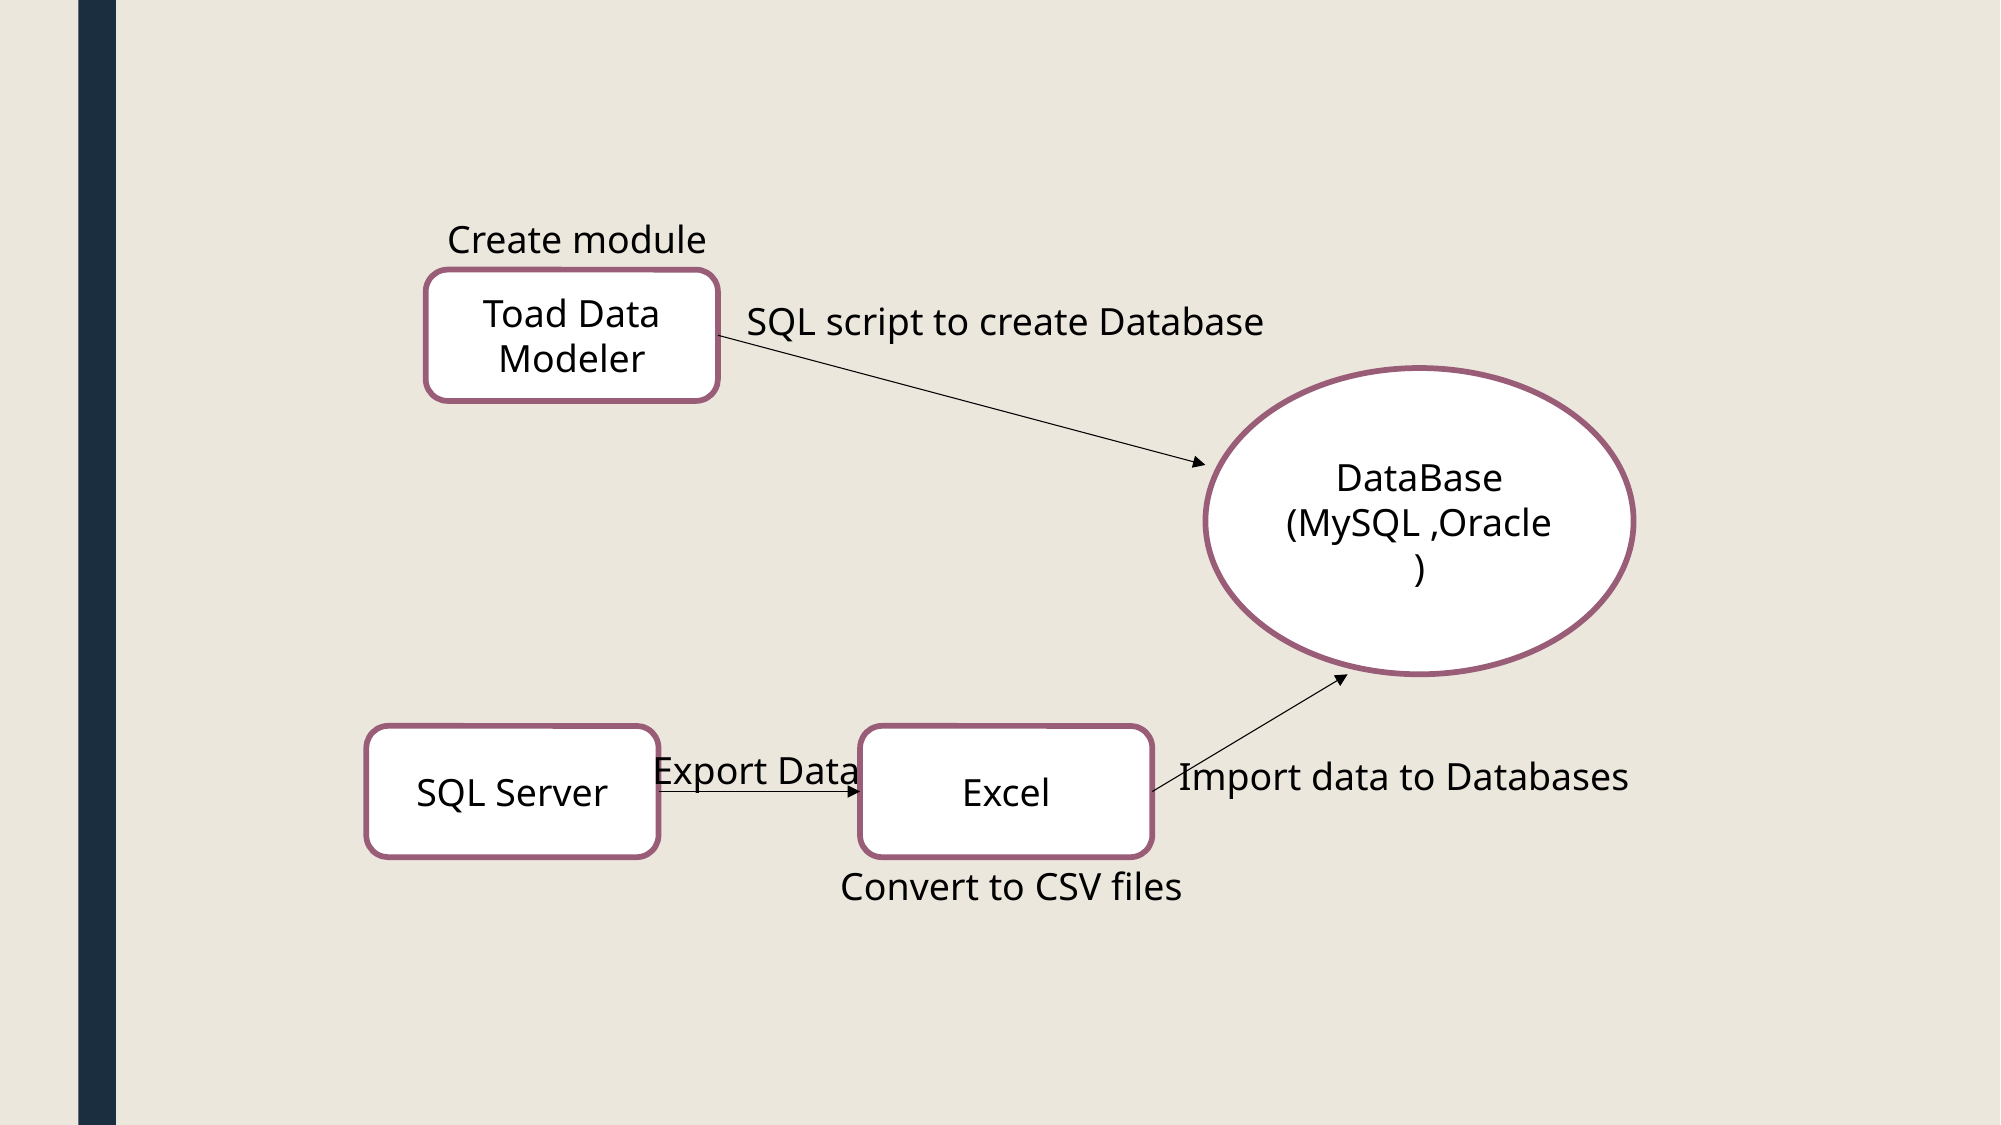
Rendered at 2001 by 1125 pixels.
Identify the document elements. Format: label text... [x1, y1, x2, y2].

text_box DataBase (MySQL ,Oracle) [1202, 365, 1637, 678]
text_box Export Data [637, 739, 875, 800]
text_box Create module [432, 208, 723, 269]
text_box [717, 335, 1206, 465]
text_box Convert to CSV files [825, 855, 1198, 916]
text_box Toad Data Modeler [422, 269, 721, 404]
text_box Import data to Databases [1164, 746, 1645, 806]
text_box SQL Server [363, 722, 662, 861]
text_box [1152, 674, 1348, 792]
text_box Excel [857, 722, 1156, 855]
text_box SQL script to create Database [731, 291, 1280, 351]
